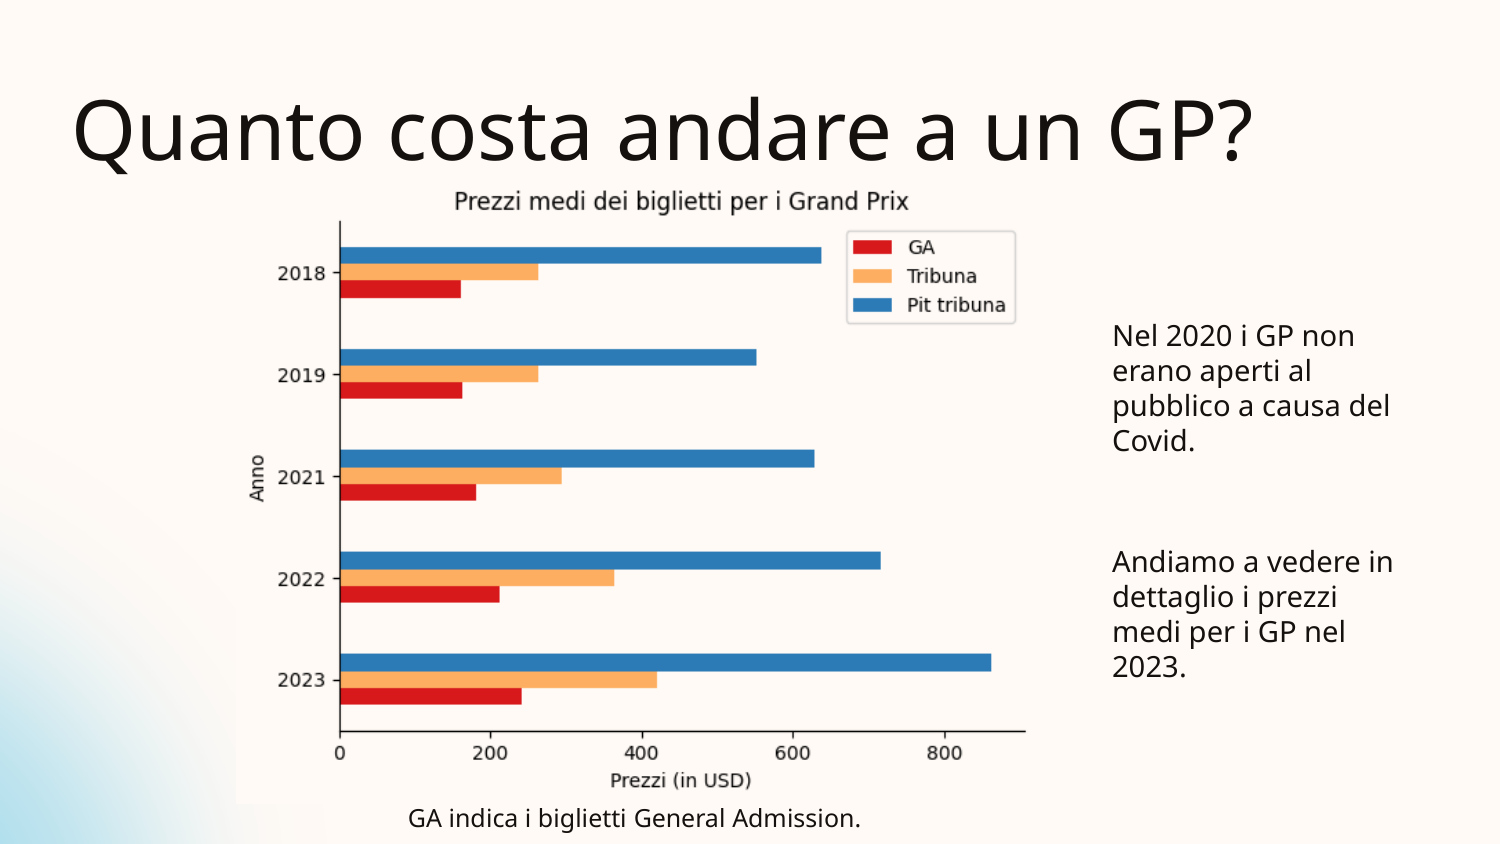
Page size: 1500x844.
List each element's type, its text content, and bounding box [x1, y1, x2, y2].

text_box Quanto costa andare a un GP? [56, 62, 1440, 153]
text_box Andiamo a vedere in dettaglio i prezzi medi per i GP nel 2023. [1072, 528, 1428, 649]
list GA indica i biglietti General Admission. [367, 812, 976, 844]
text_box Nel 2020 i GP non erano aperti al pubblico a causa del Covid. [1072, 301, 1428, 422]
picture [0, 104, 1037, 844]
